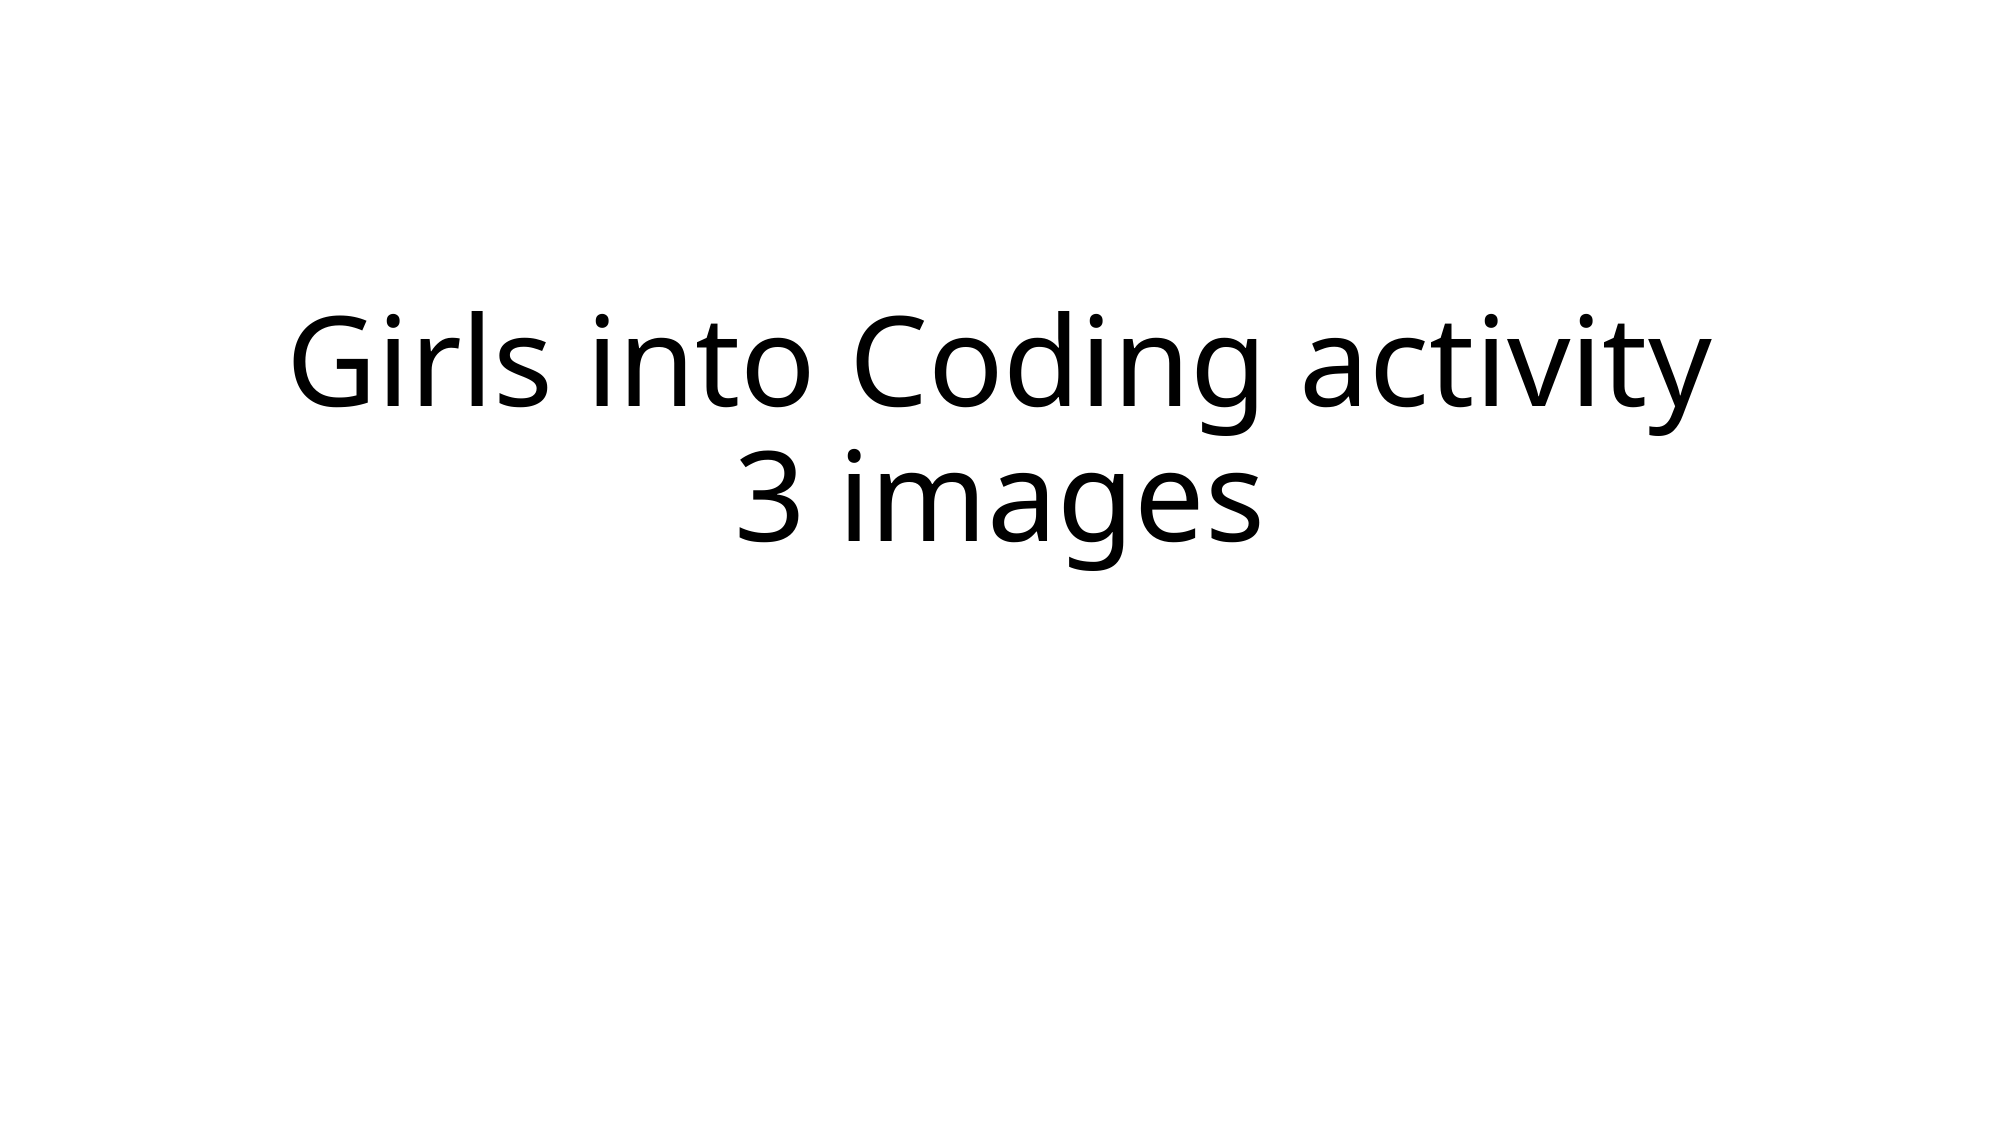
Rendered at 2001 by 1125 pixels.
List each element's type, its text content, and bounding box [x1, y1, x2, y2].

title Girls into Coding activity 3 images [249, 184, 1750, 576]
